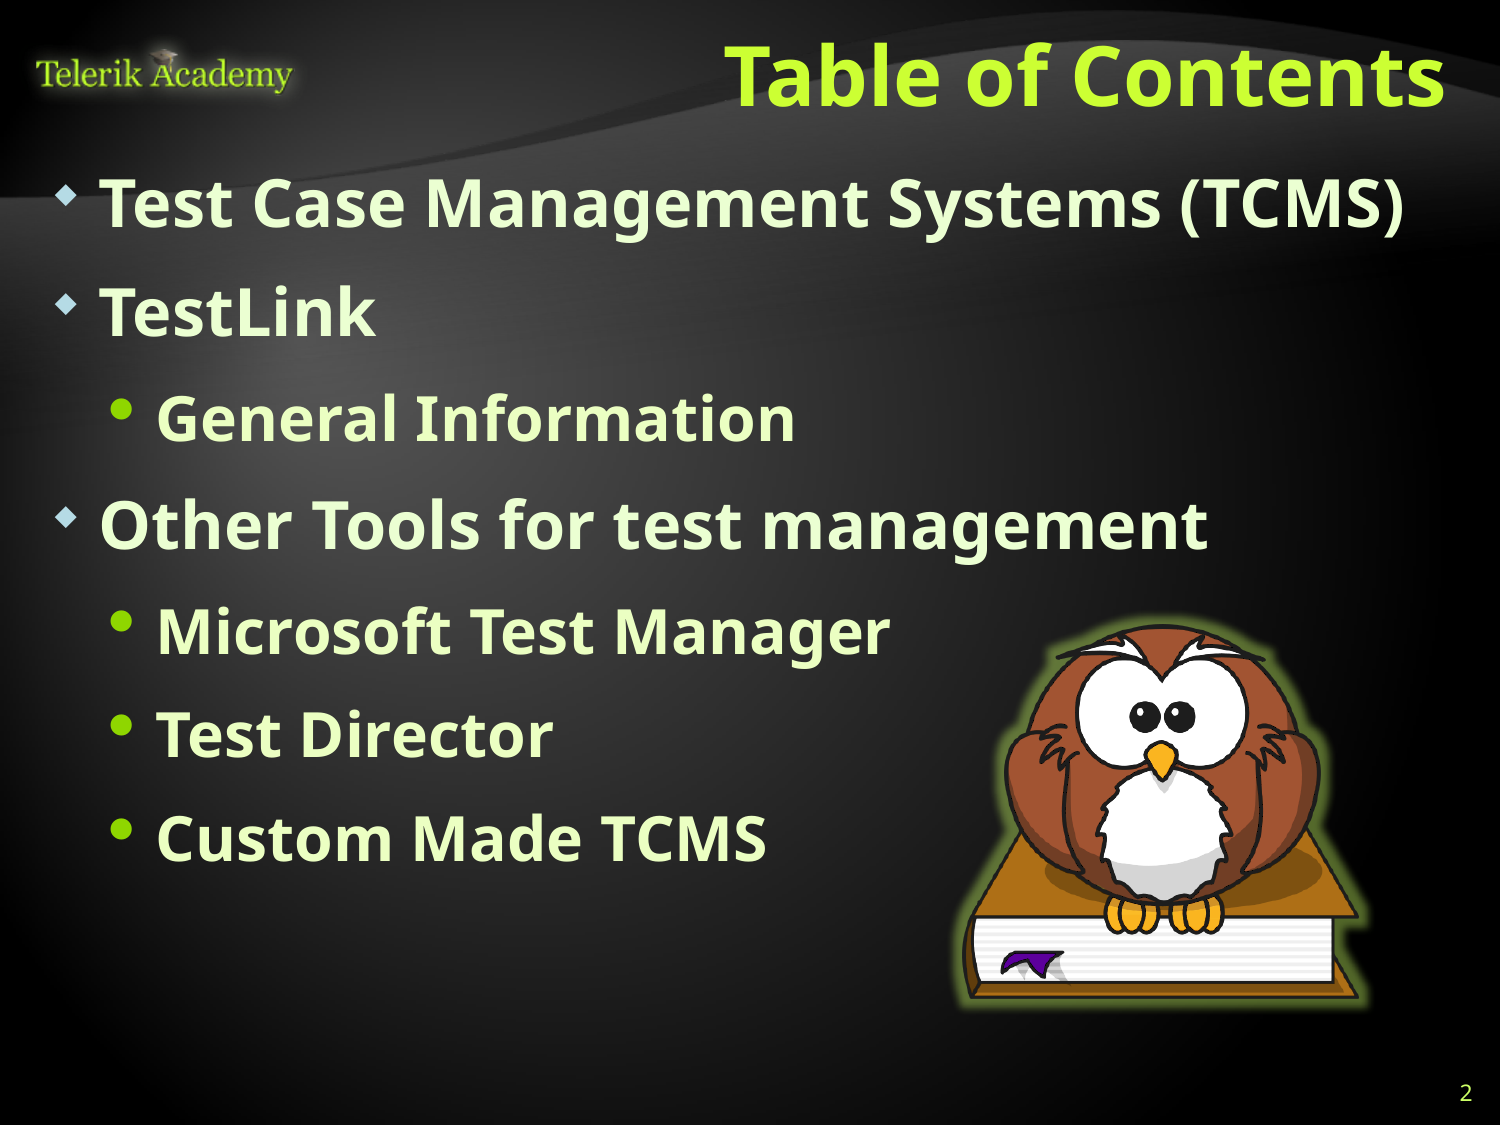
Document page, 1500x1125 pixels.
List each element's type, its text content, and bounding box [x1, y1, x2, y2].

picture [0, 0, 1500, 1125]
list Test Case Management Systems (TCMS) TestLink General Information Other Tools for test management Microsoft Test Manager Test Director Custom Made TCMS [37, 149, 1463, 1100]
title Table of Contents [300, 12, 1463, 149]
slide_number 2 [1412, 1074, 1488, 1113]
